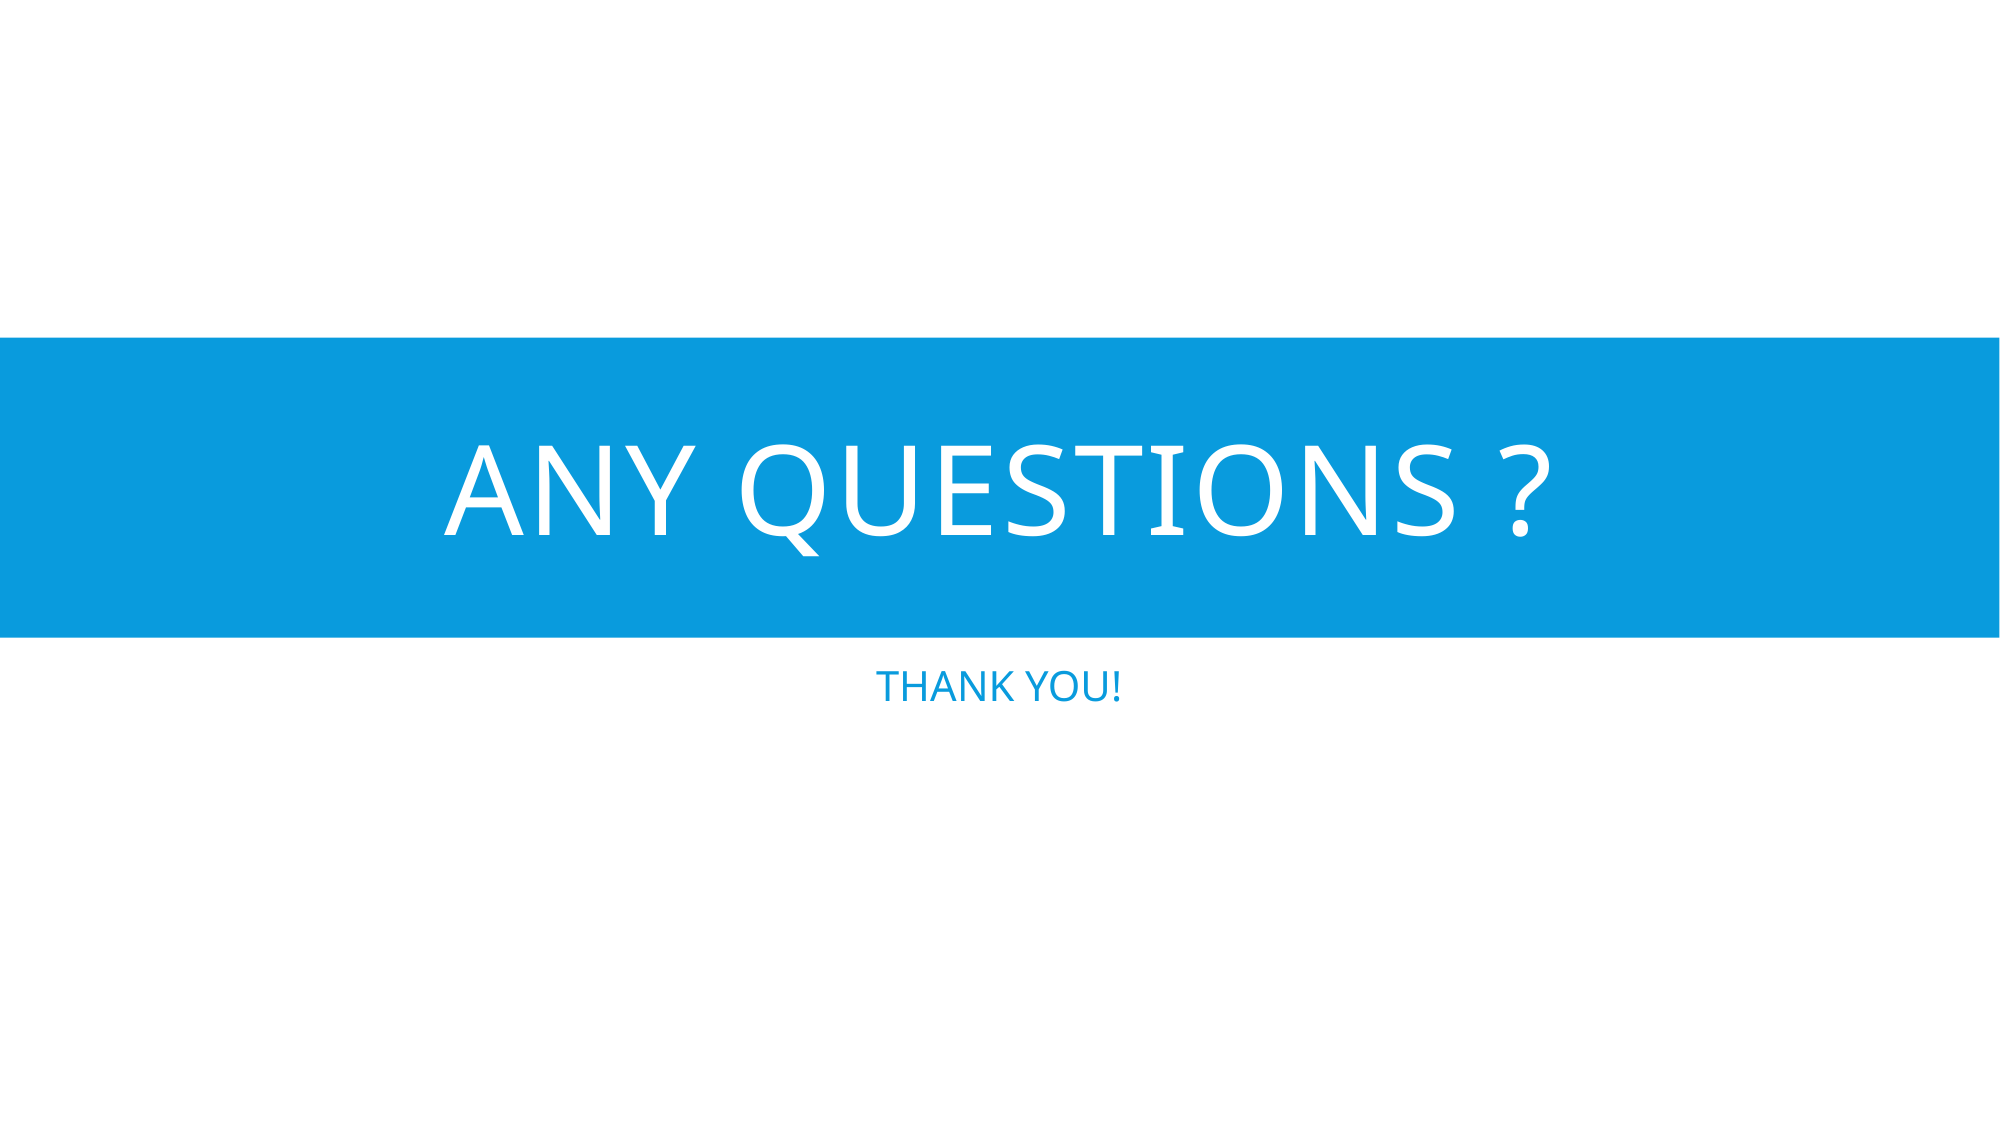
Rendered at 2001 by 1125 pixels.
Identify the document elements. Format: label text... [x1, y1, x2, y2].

list THANK YOU! [136, 657, 1862, 851]
title ANY QUESTIONS ? [136, 362, 1862, 638]
